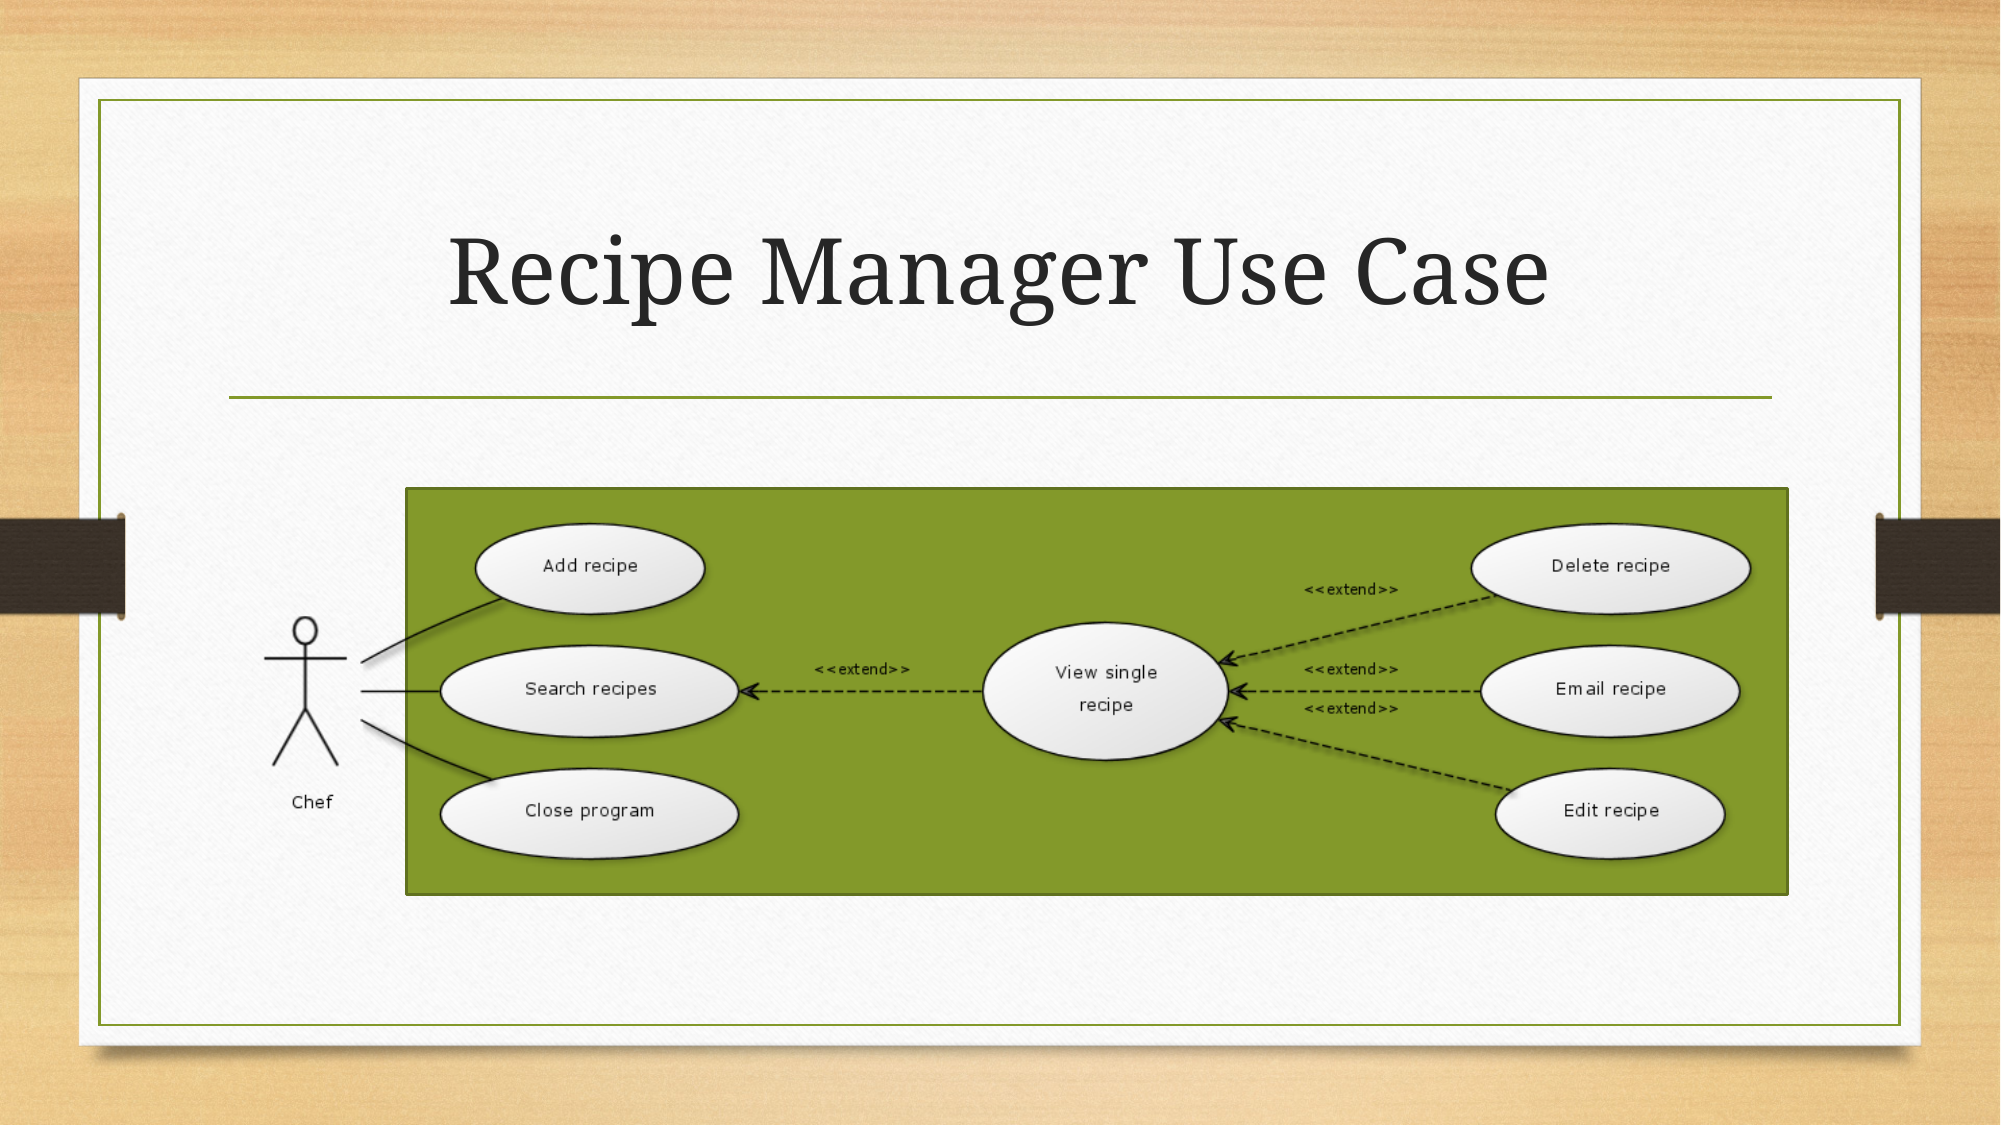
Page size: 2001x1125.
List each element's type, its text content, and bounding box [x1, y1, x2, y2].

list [212, 488, 1788, 895]
picture [0, 0, 2001, 1125]
title Recipe Manager Use Case [212, 161, 1788, 375]
